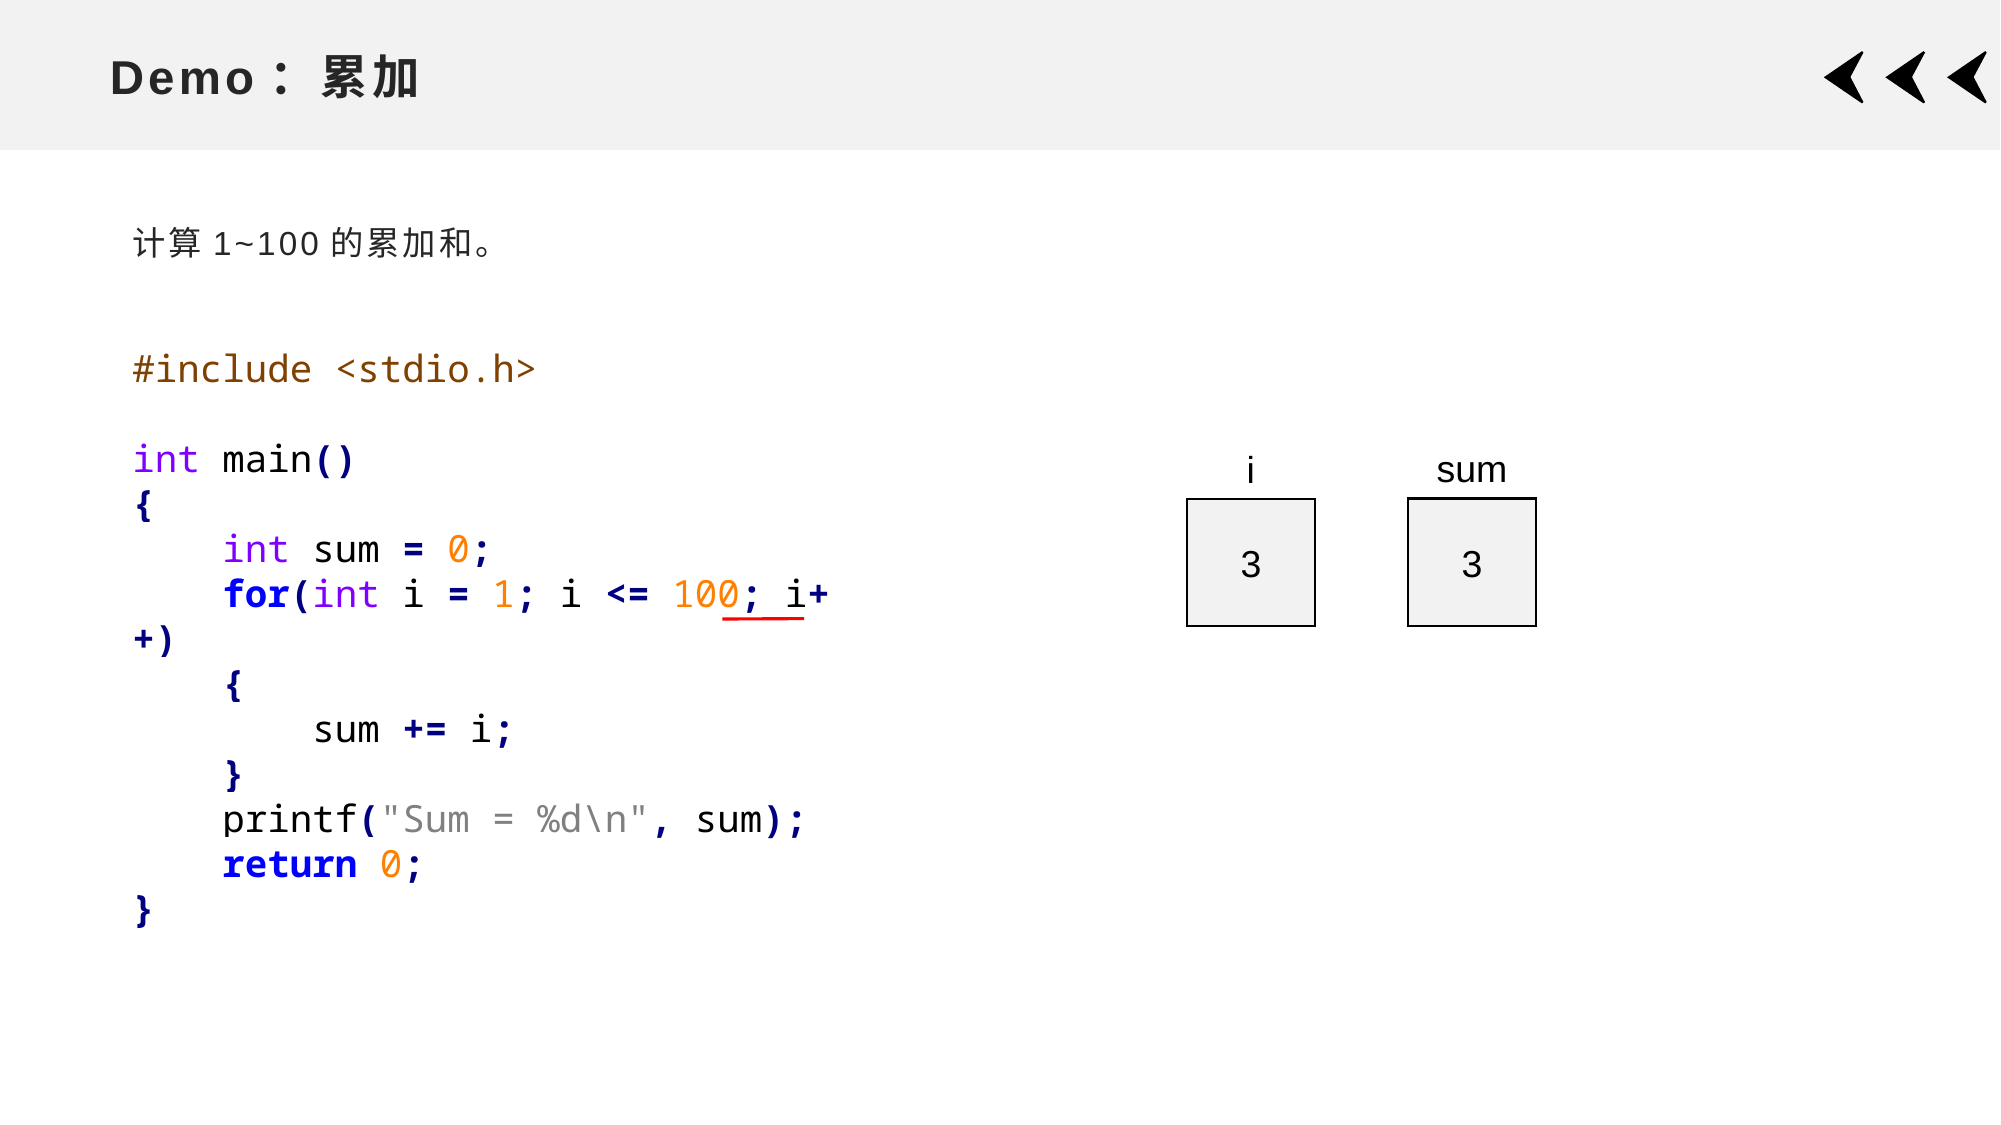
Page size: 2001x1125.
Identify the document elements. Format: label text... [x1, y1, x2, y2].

text_box i [1186, 438, 1316, 498]
title Demo：累加 [95, 38, 1906, 112]
text_box #include <stdio.h> int main() { int sum = 0; for(int i = 1; i <= 100; i++) { sum += i; } printf("Sum = %d\n", sum); return 0; } [117, 337, 845, 901]
text_box 3 [1186, 498, 1316, 627]
text_box 3 [1407, 498, 1537, 627]
list 计算1~100的累加和。 [117, 202, 509, 285]
text_box sum [1407, 438, 1537, 498]
